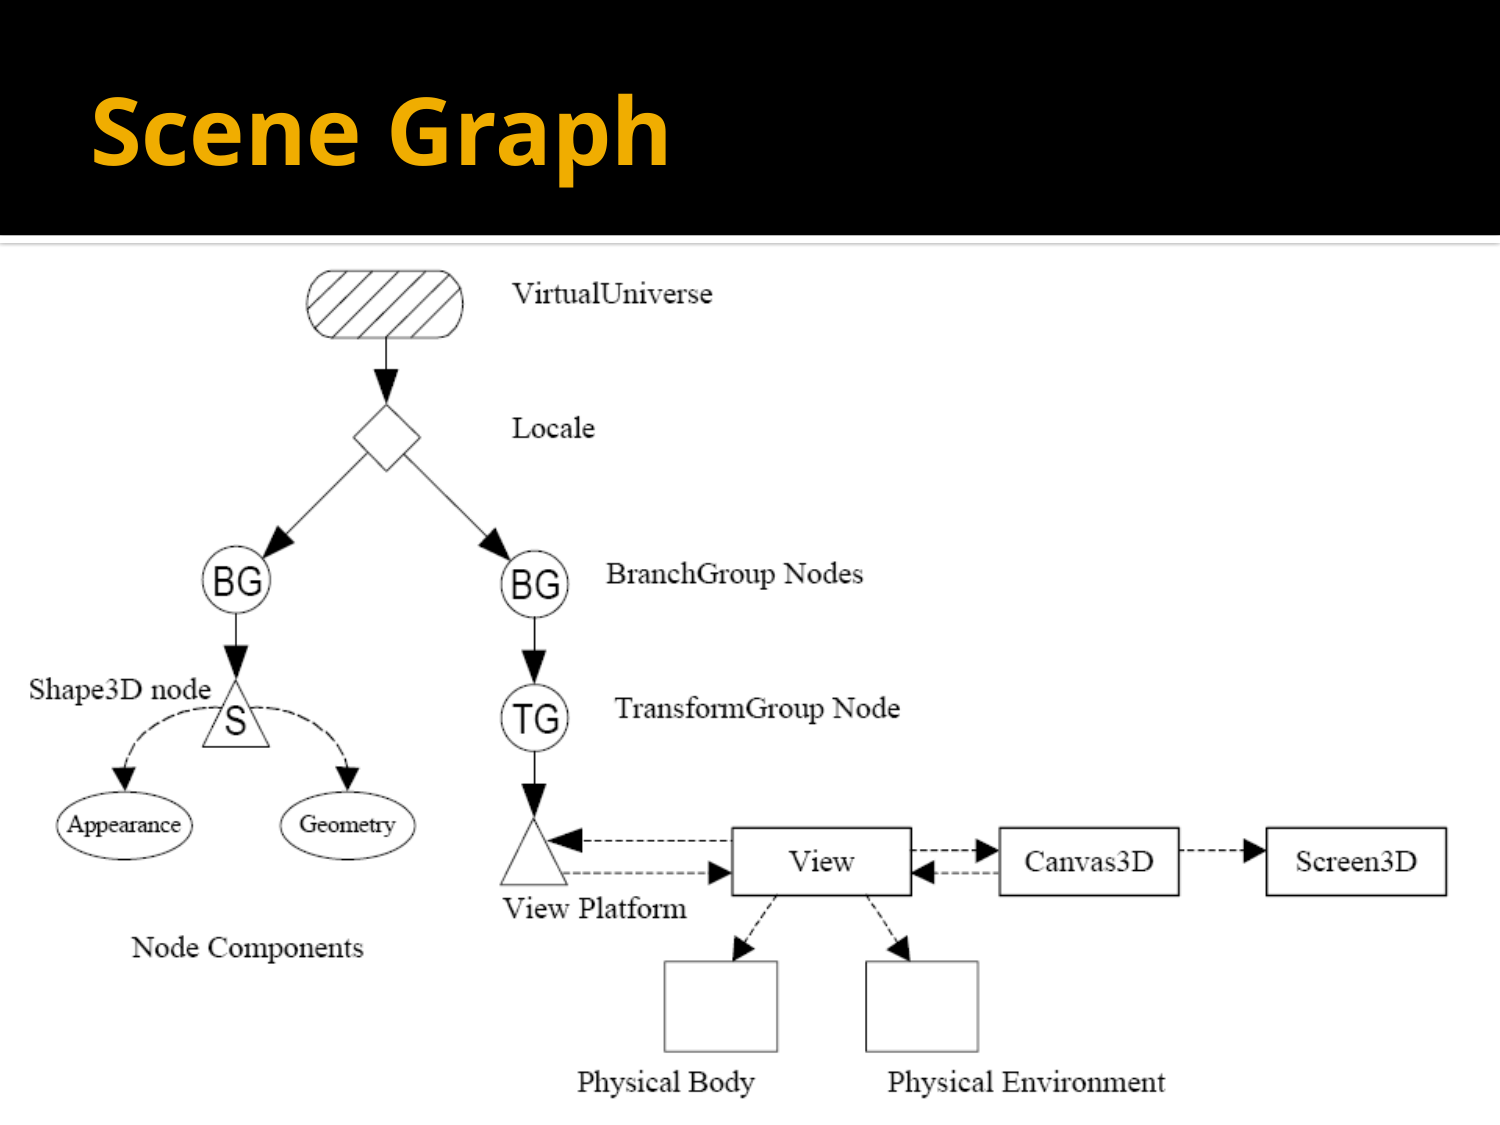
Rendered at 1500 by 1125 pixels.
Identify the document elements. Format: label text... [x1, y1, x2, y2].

picture [15, 252, 1477, 1125]
title Scene Graph [75, 25, 1425, 231]
